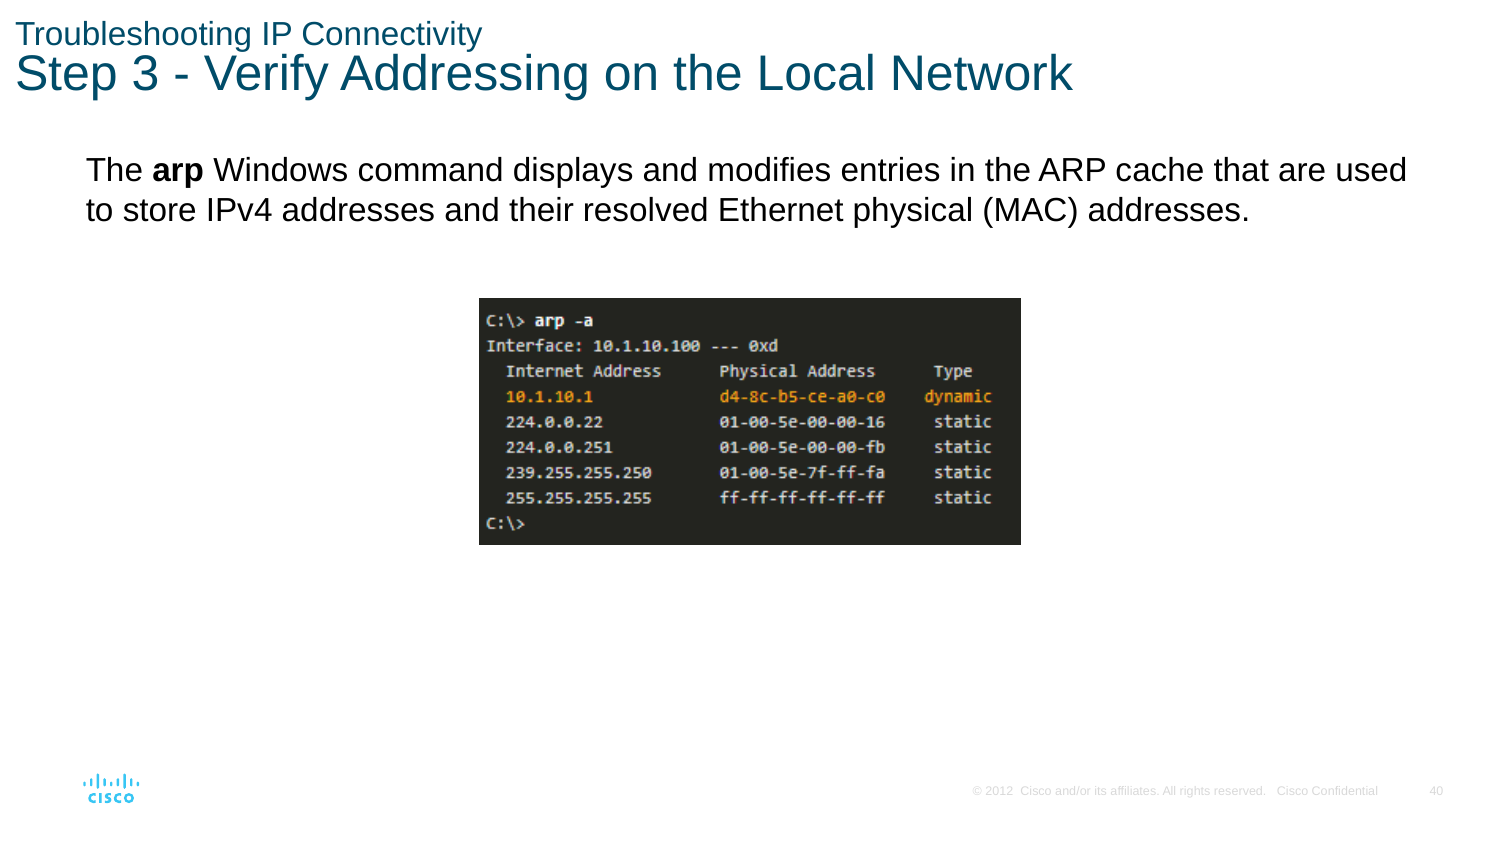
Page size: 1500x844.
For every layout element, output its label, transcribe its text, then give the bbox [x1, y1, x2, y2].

title Troubleshooting IP Connectivity Step 3 - Verify Addressing on the Local Network [0, 0, 1369, 121]
picture [479, 298, 1021, 545]
list The arp Windows command displays and modifies entries in the ARP cache that are used to store IPv4 addresses and their resolved Ethernet physical (MAC) addresses. [70, 140, 1440, 248]
